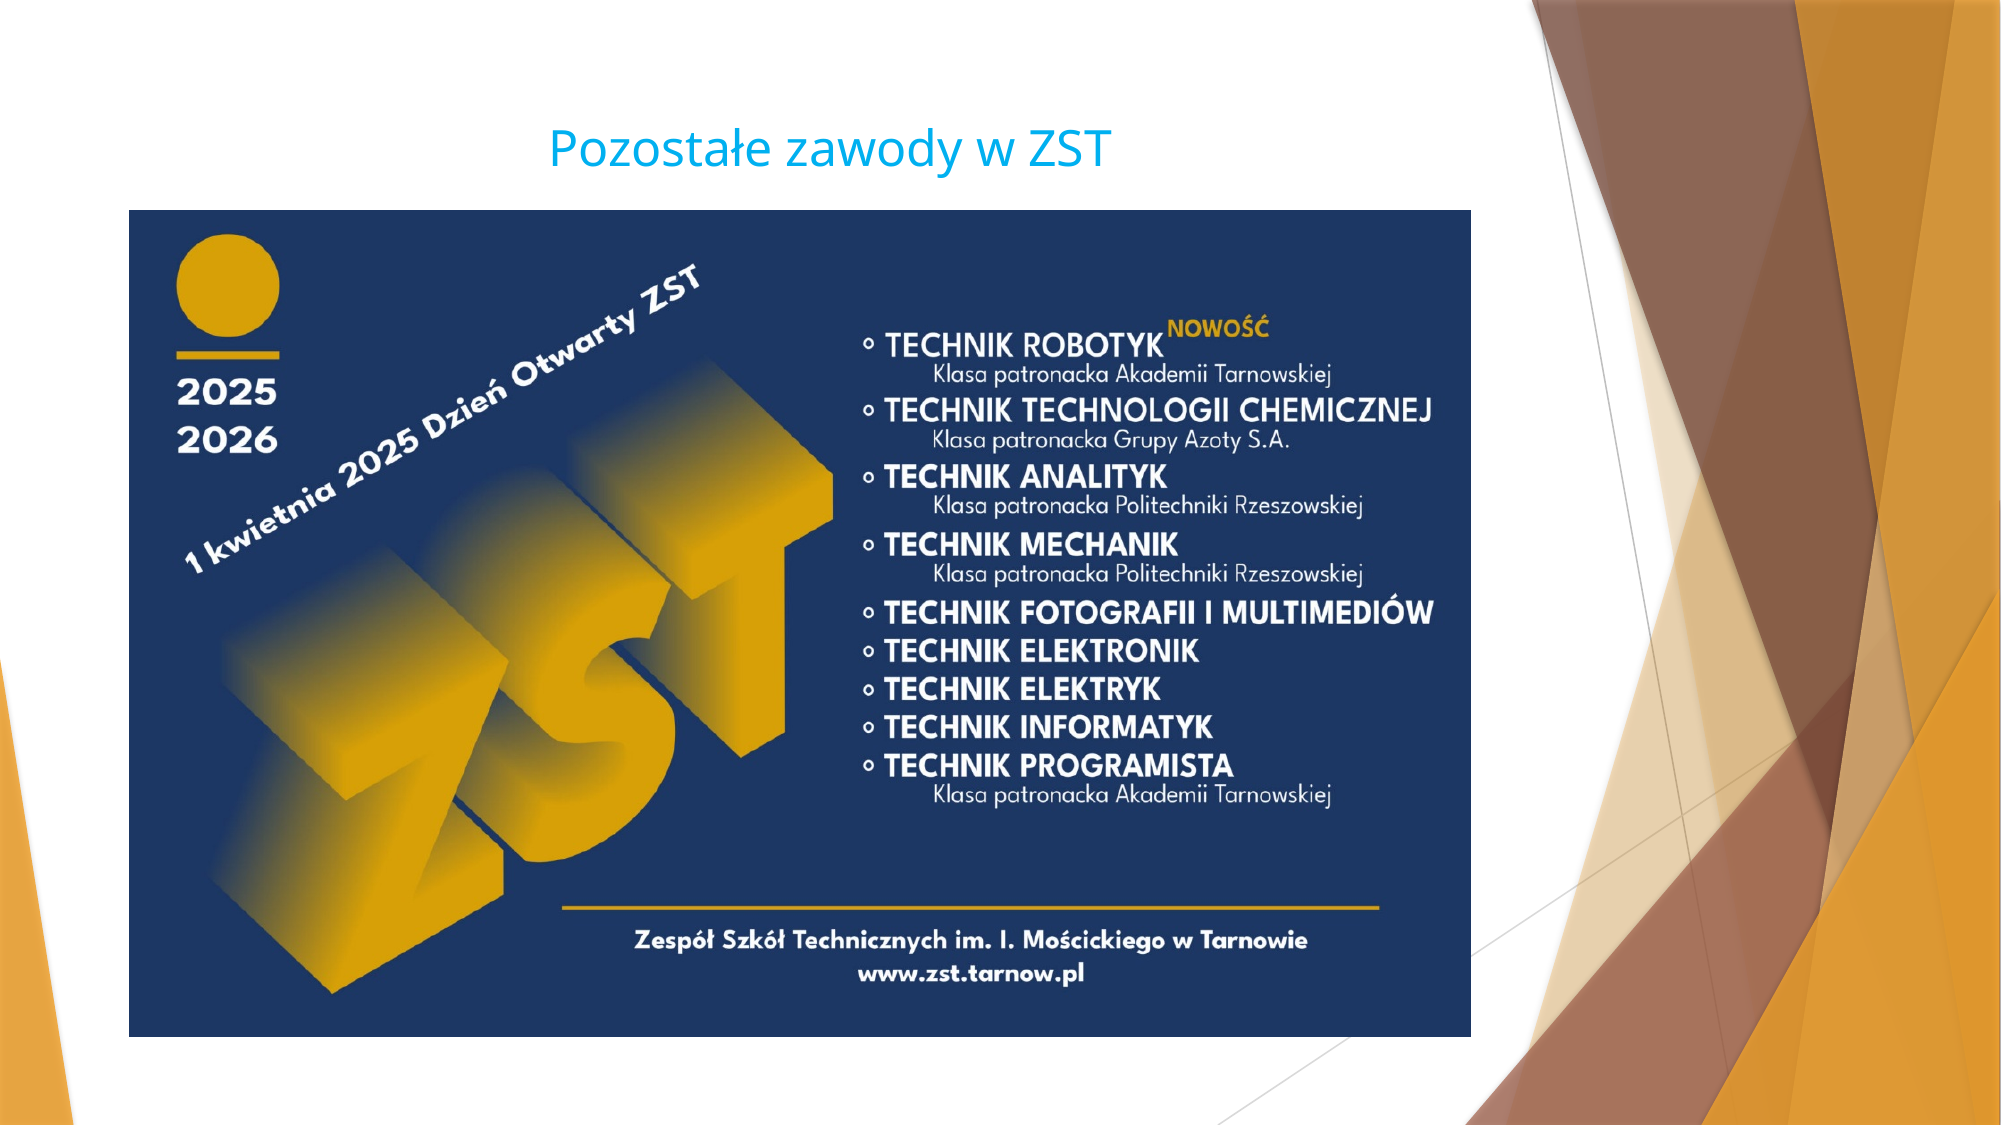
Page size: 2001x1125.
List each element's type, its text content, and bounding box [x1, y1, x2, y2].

picture [129, 209, 1472, 1037]
text_box Pozostałe zawody w ZST [533, 108, 1128, 184]
